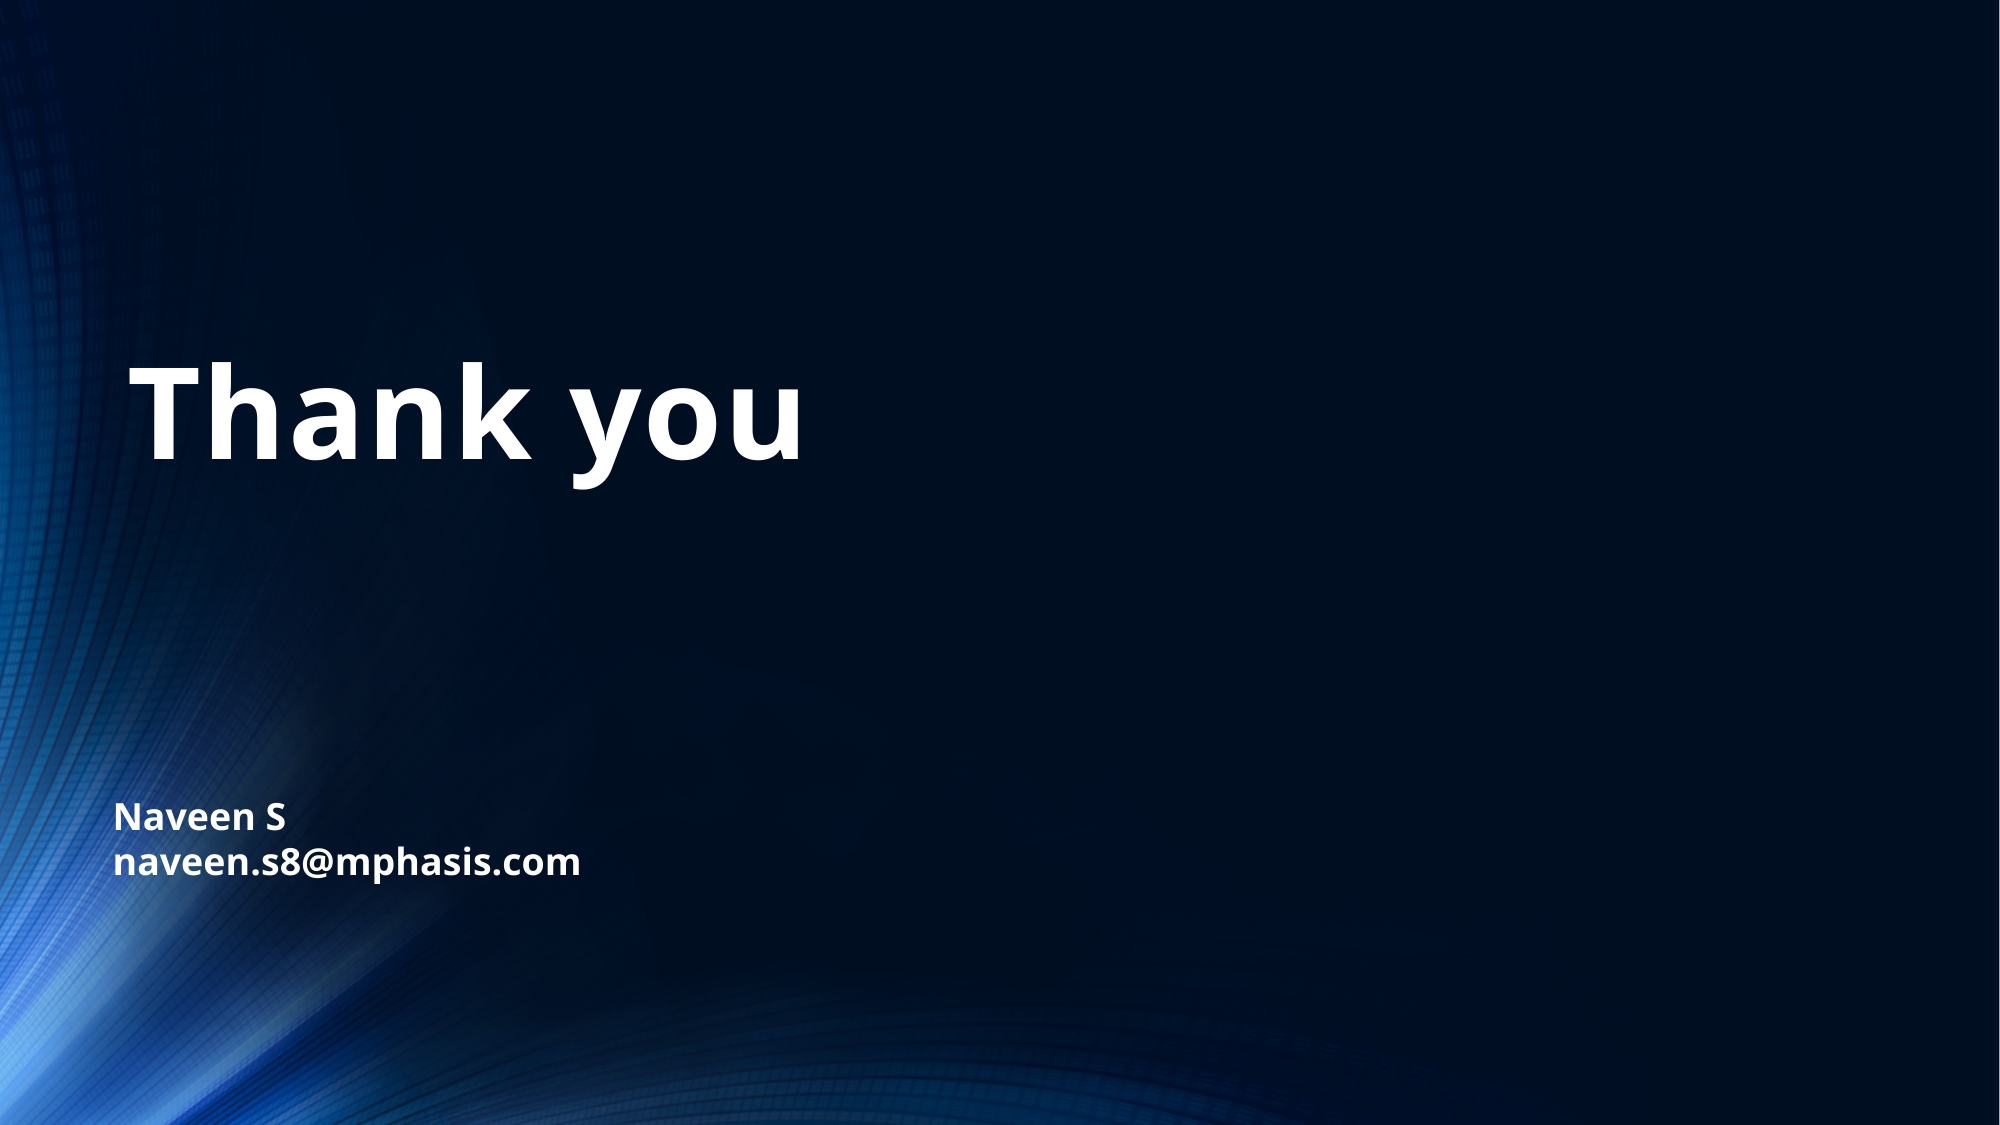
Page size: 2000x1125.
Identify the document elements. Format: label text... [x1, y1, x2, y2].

text_box Naveen S naveen.s8@mphasis.com [97, 746, 725, 929]
picture [0, 0, 2000, 1125]
text_box Thank you [112, 312, 852, 495]
